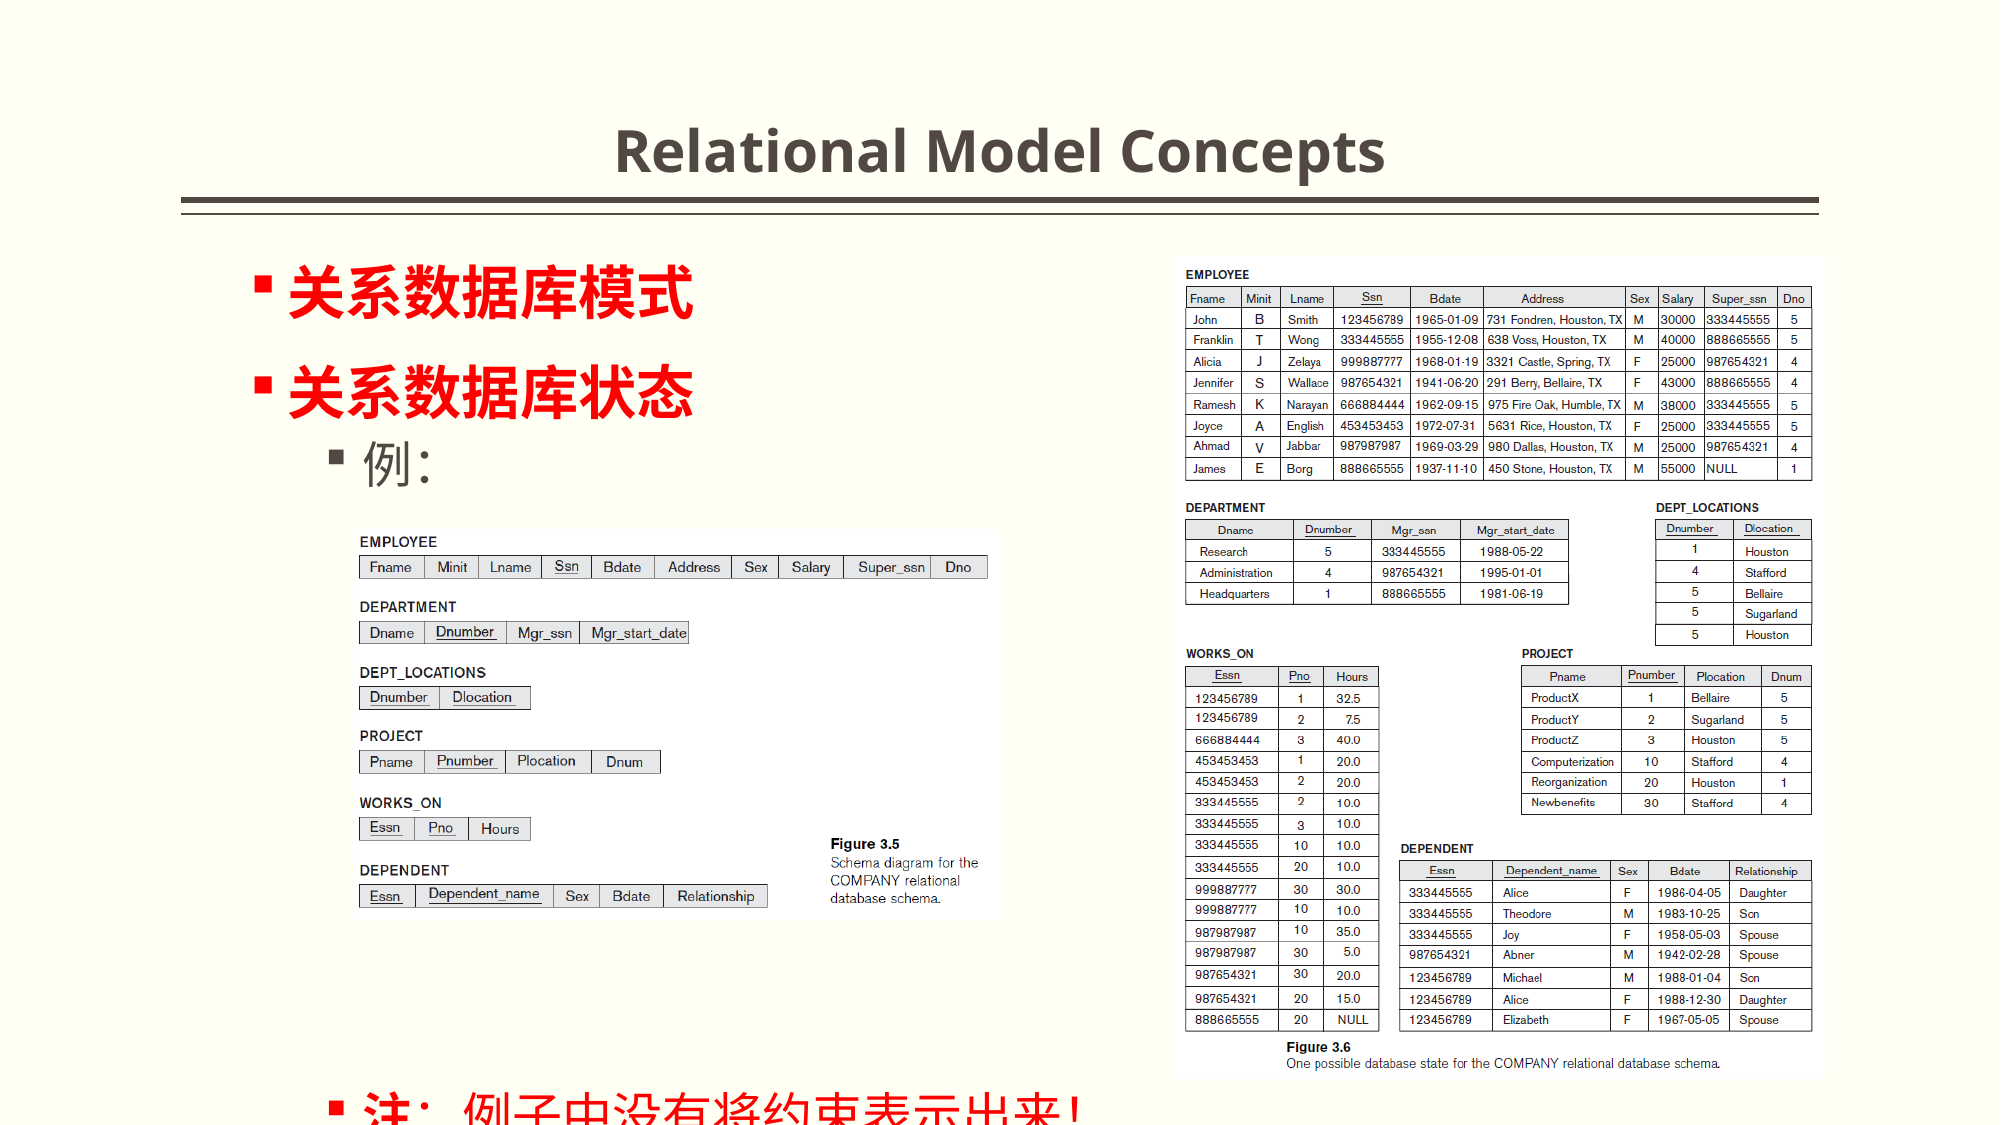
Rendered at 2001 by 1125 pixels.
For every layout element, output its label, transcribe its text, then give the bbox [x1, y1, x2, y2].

picture [1174, 256, 1826, 1079]
title Relational Model Concepts [181, 12, 1819, 193]
list 关系数据库模式 关系数据库状态 例： 注：例子中没有将约束表示出来！ [249, 256, 1172, 1079]
picture [353, 529, 1000, 920]
